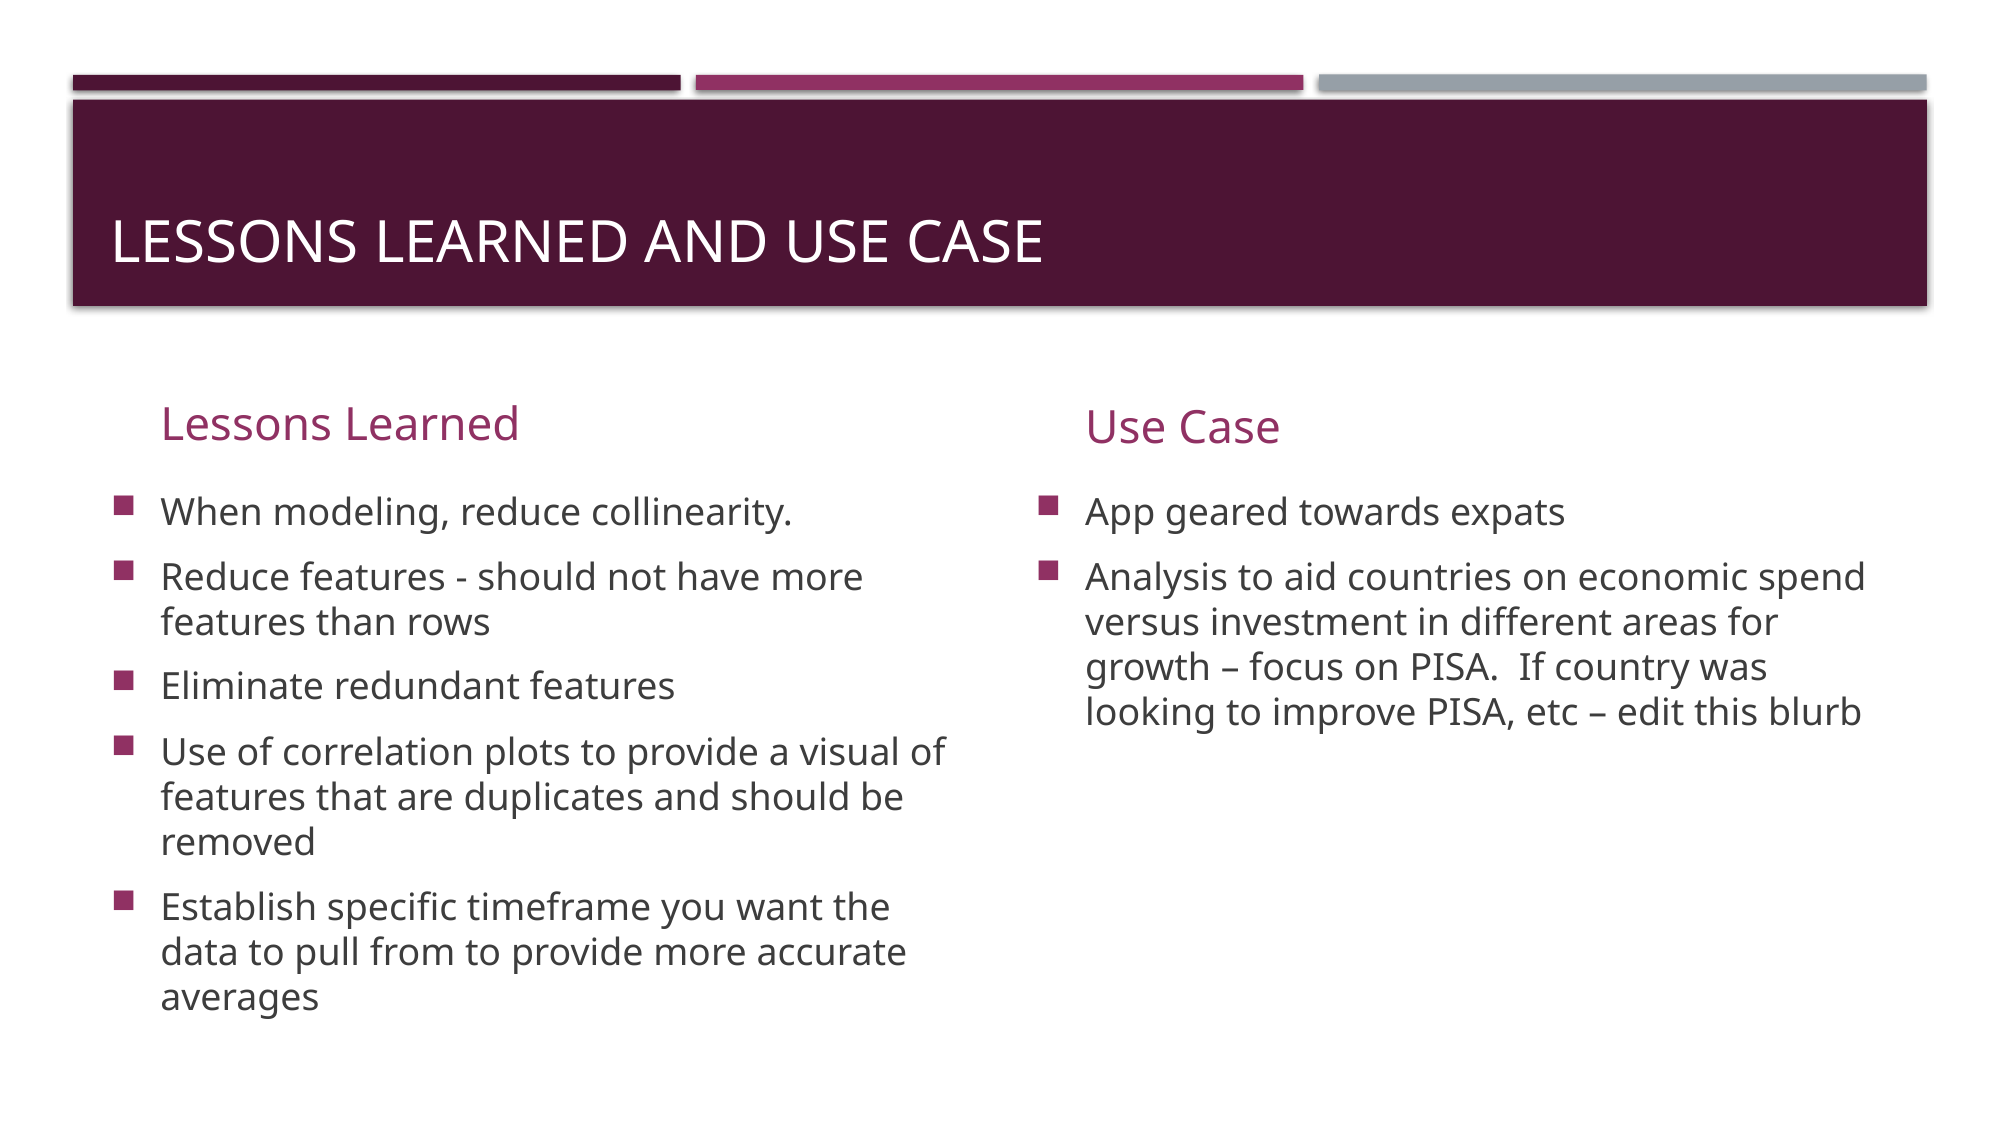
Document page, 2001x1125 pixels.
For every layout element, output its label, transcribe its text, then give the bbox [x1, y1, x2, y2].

list App geared towards expats Analysis to aid countries on economic spend versus investment in different areas for growth – focus on PISA. If country was looking to improve PISA, etc – edit this blurb [1019, 479, 1905, 962]
list Lessons Learned [145, 369, 980, 458]
list When modeling, reduce collinearity. Reduce features - should not have more features than rows Eliminate redundant features Use of correlation plots to provide a visual of features that are duplicates and should be removed Establish specific timeframe you want the data to pull from to provide more accurate averages [95, 479, 980, 962]
list Use Case [1070, 369, 1905, 460]
title Lessons learned and use case [95, 119, 1905, 282]
